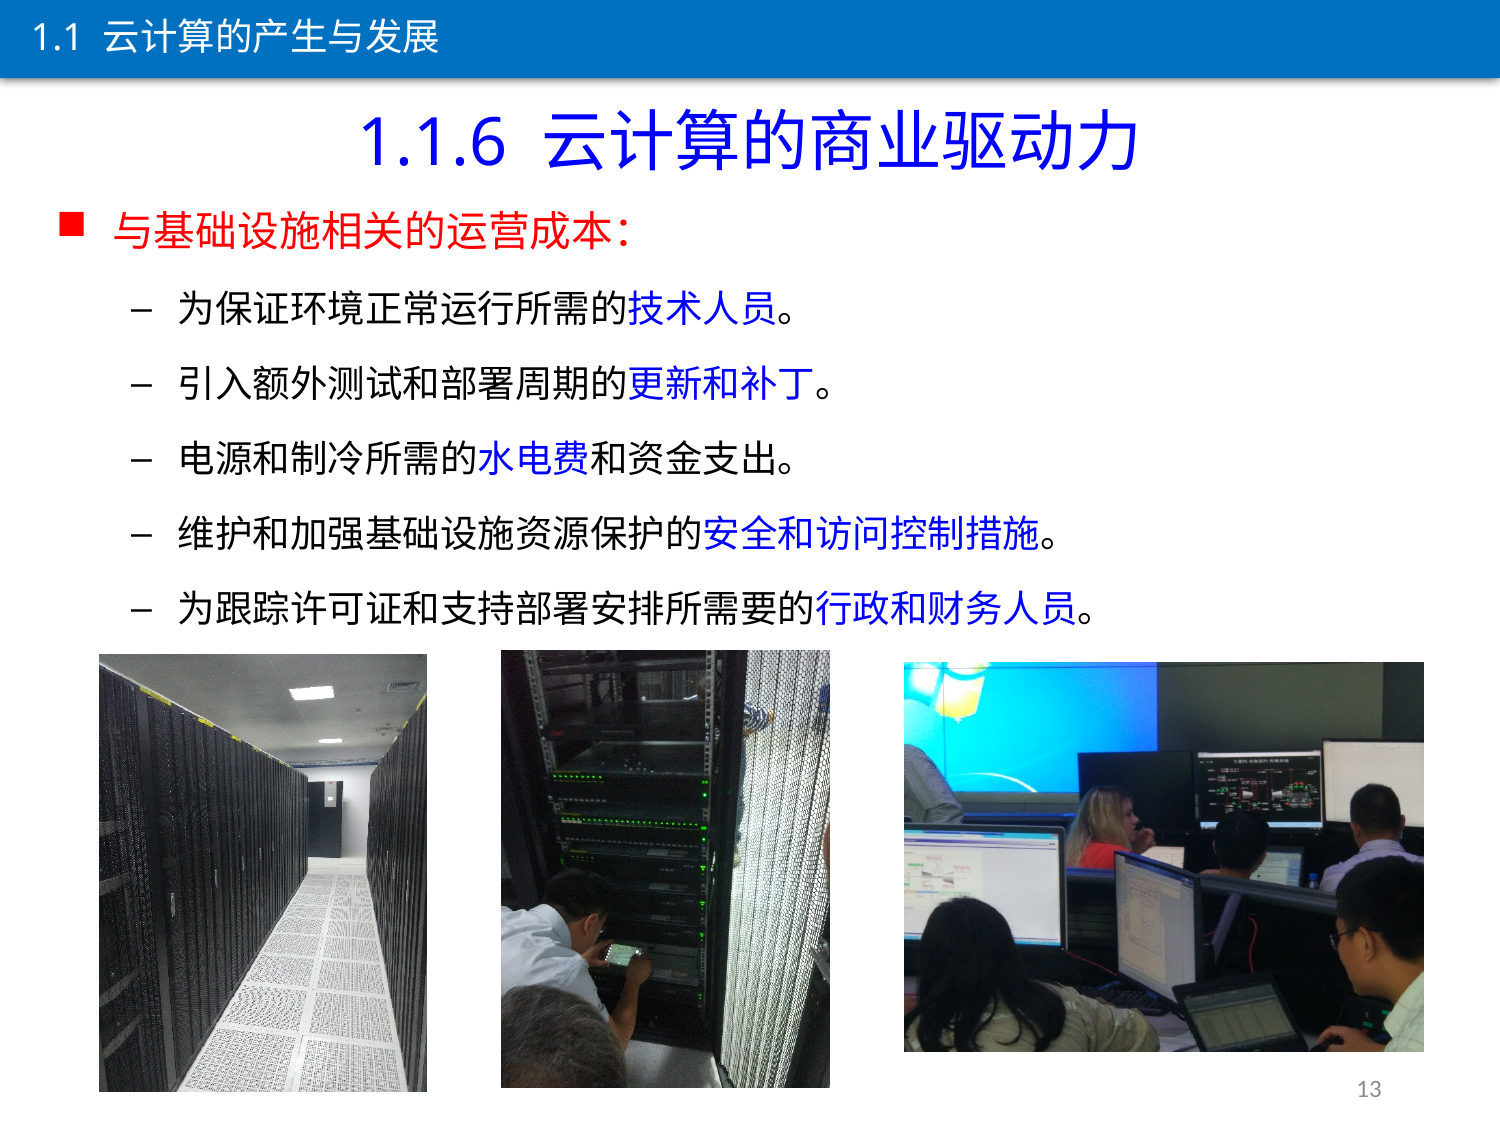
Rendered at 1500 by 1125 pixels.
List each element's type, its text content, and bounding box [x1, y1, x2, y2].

picture [99, 654, 427, 1092]
text_box 与基础设施相关的运营成本： 为保证环境正常运行所需的技术人员。 引入额外测试和部署周期的更新和补丁。 电源和制冷所需的水电费和资金支出。 维护和加强基础设施资源保护的安全和访问控制措施。 为跟踪许可证和支持部署安排所需要的行政和财务人员。 [41, 172, 1471, 638]
text_box 1.1.6 云计算的商业驱动力 [0, 91, 1500, 187]
picture [501, 650, 830, 1088]
slide_number 13 [1059, 1057, 1397, 1118]
picture [904, 662, 1424, 1052]
text_box 1.1 云计算的产生与发展 [16, 5, 455, 66]
text_box [0, 0, 1500, 79]
